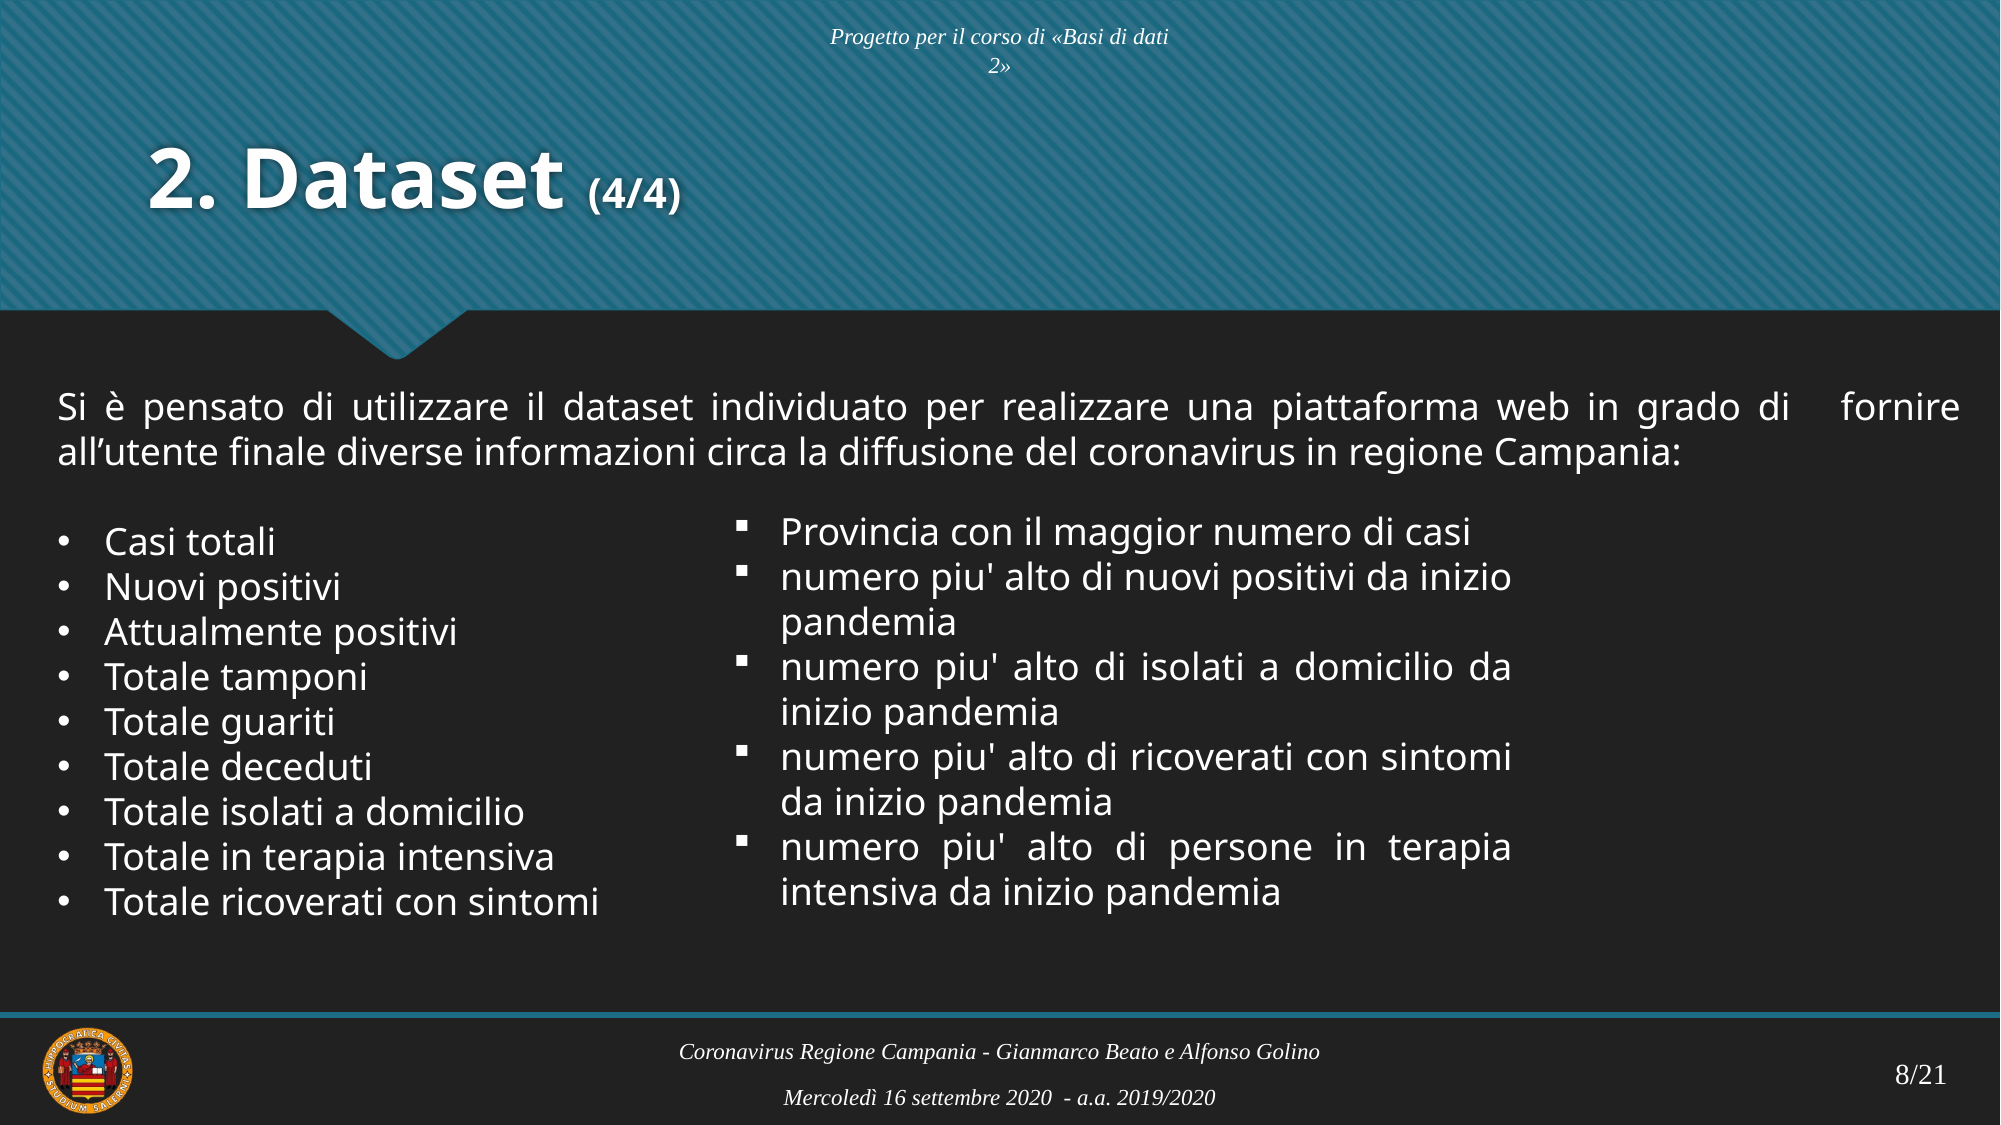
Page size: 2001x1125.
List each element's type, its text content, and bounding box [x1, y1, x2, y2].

text_box Progetto per il corso di «Basi di dati 2» [801, 12, 1199, 61]
text_box Coronavirus Regione Campania - Gianmarco Beato e Alfonso Golino Mercoledì 16 settembre 2020 - a.a. 2019/2020 [298, 1027, 1702, 1099]
picture [42, 1027, 133, 1114]
text_box Provincia con il maggior numero di casi numero piu' alto di nuovi positivi da inizio pandemia numero piu' alto di isolati a domicilio da inizio pandemia numero piu' alto di ricoverati con sintomi da inizio pandemia numero piu' alto di persone in terapia intensiva da inizio pandemia [643, 500, 1529, 966]
text_box Si è pensato di utilizzare il dataset individuato per realizzare una piattaforma web in grado di fornire all’utente finale diverse informazioni circa la diffusione del coronavirus in regione Campania: Casi totali Nuovi positivi Attualmente positivi Totale tamponi Totale guariti Totale deceduti Totale isolati a domicilio Totale in terapia intensiva Totale ricoverati con sintomi [42, 375, 1979, 976]
title 2. Dataset (4/4) [132, 73, 1868, 233]
text_box 8/21 [1880, 1047, 1990, 1098]
